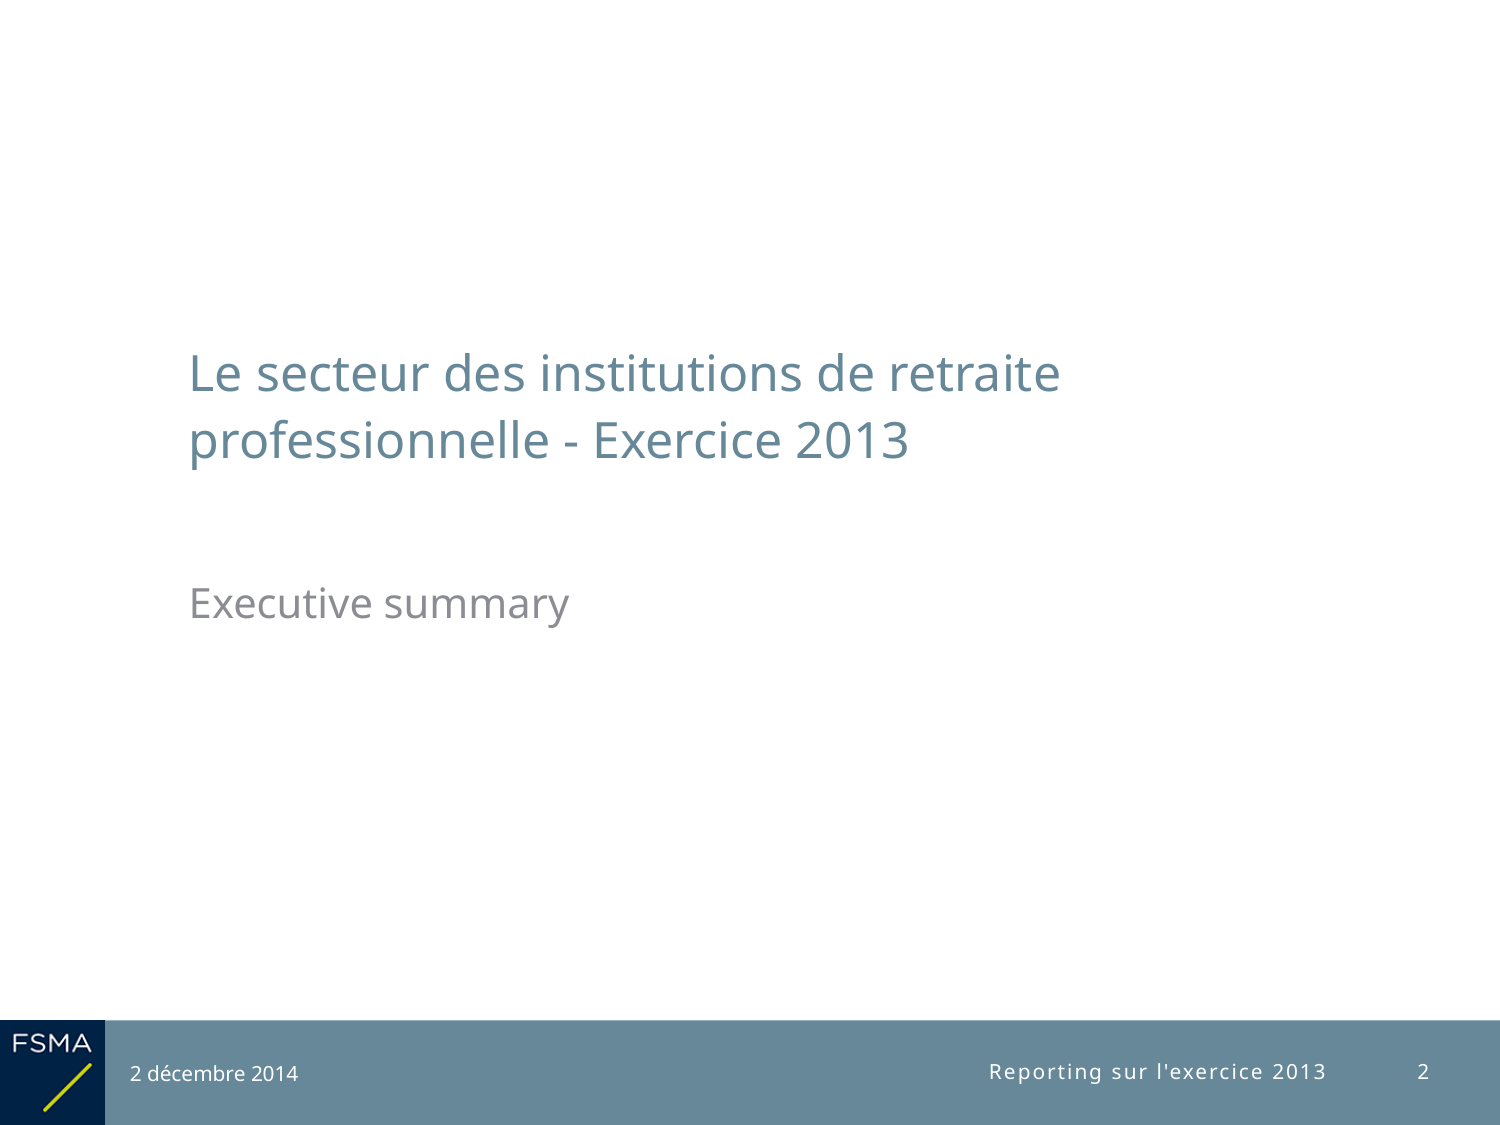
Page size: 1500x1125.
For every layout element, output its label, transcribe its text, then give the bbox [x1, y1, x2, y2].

slide_number 2 [1355, 1020, 1430, 1125]
title Le secteur des institutions de retraite professionnelle - Exercice 2013 [188, 311, 1430, 535]
footer Reporting sur l'exercice 2013 [395, 1020, 1326, 1125]
list Executive summary [188, 562, 1430, 809]
picture [0, 1020, 105, 1125]
slide_number 2 décembre 2014 [129, 1020, 395, 1125]
